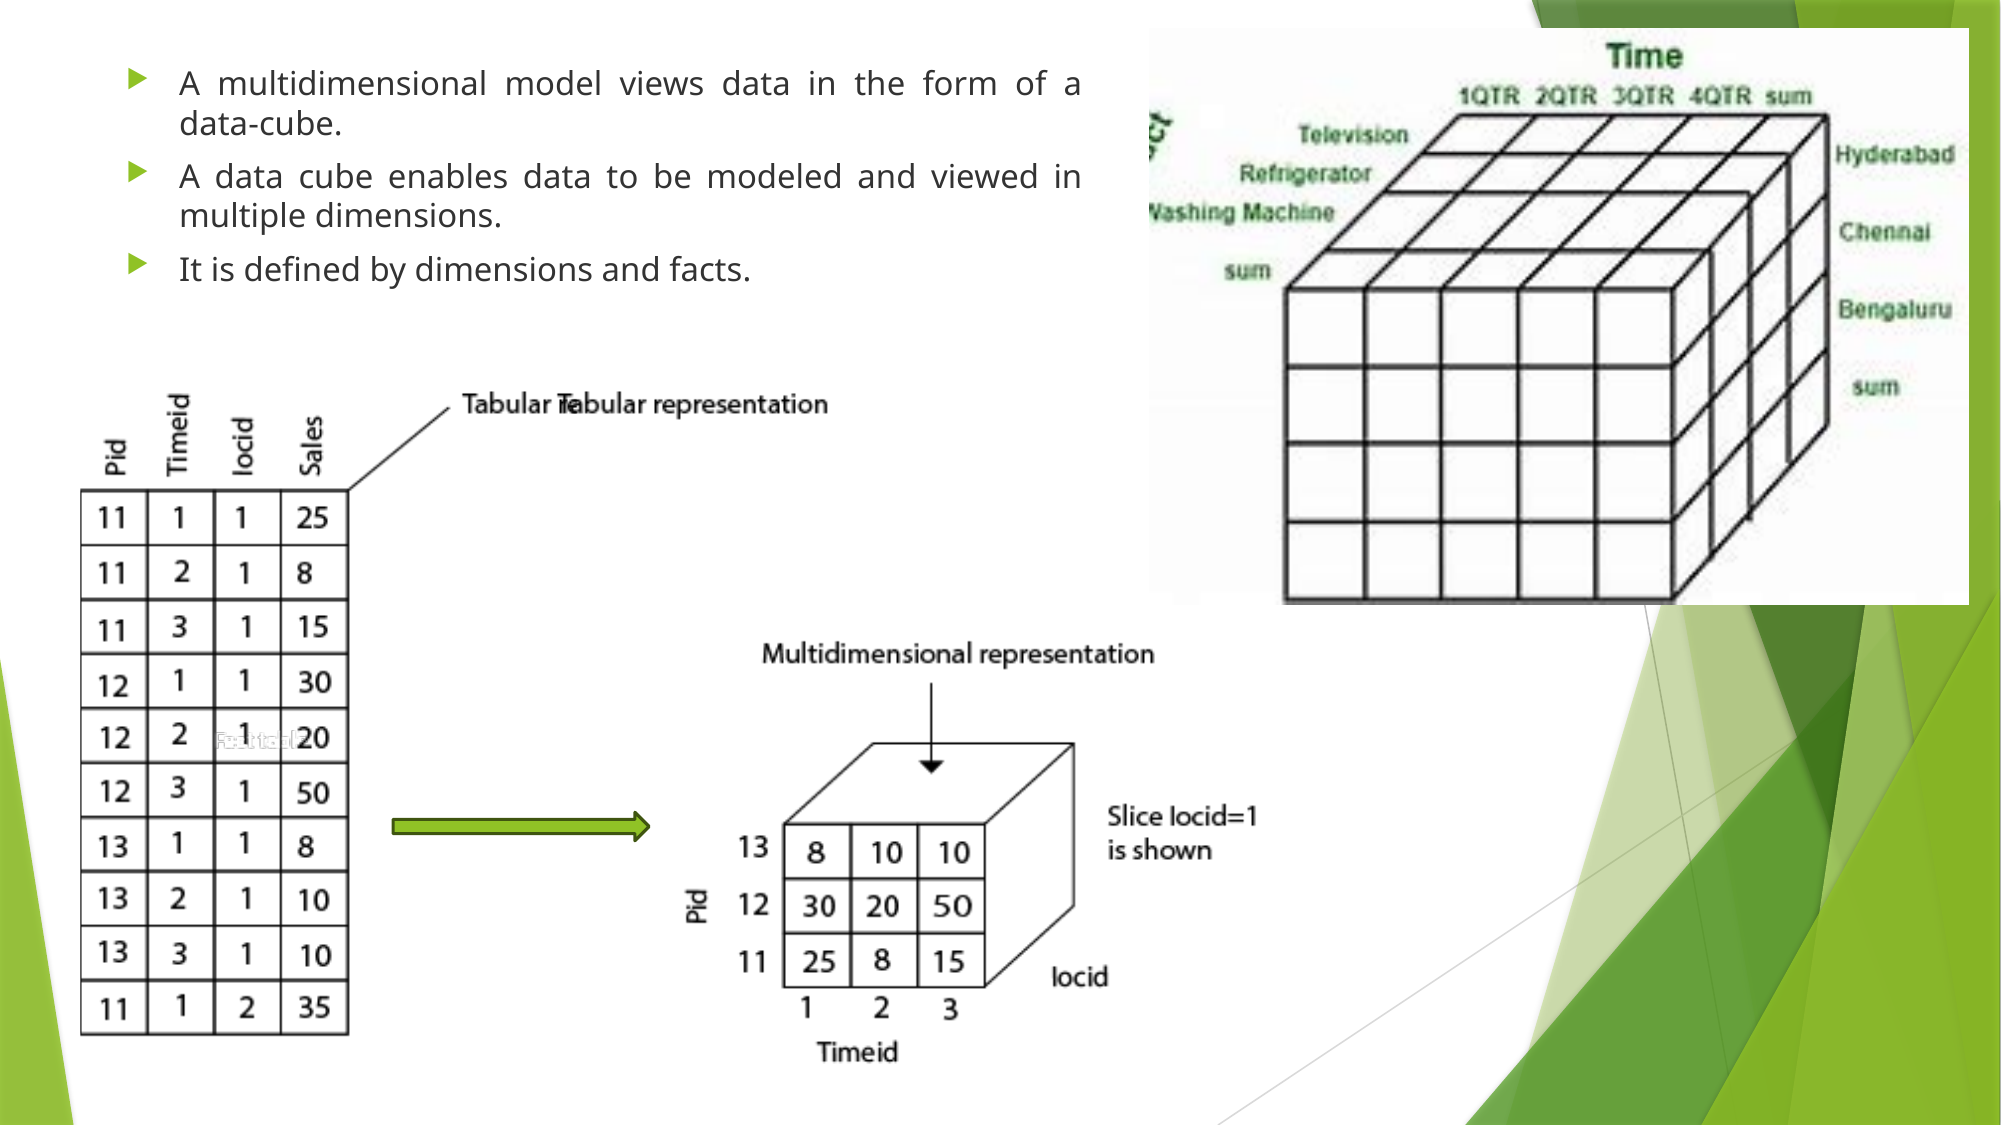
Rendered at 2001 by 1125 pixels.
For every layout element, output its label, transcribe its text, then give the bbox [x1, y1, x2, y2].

list A multidimensional model views data in the form of a data-cube. A data cube enables data to be modeled and viewed in multiple dimensions. It is defined by dimensions and facts. [111, 54, 1100, 298]
picture [79, 27, 1970, 1071]
